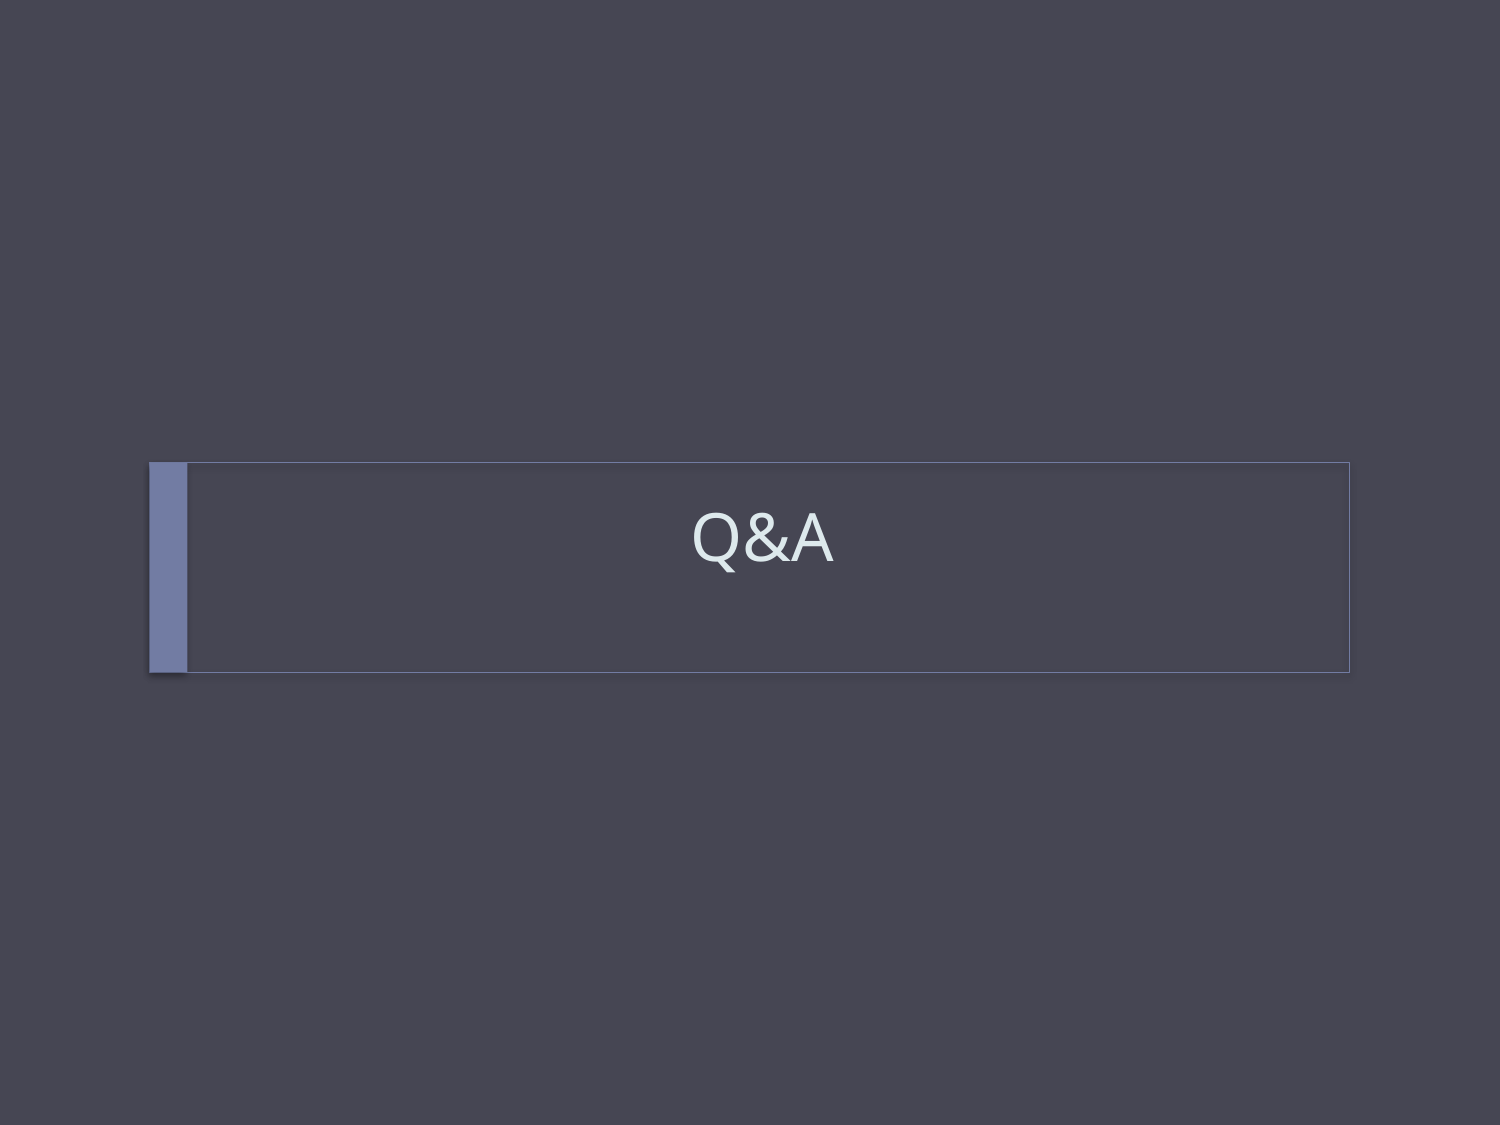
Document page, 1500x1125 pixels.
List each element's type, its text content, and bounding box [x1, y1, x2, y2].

title Q&A [200, 487, 1325, 663]
